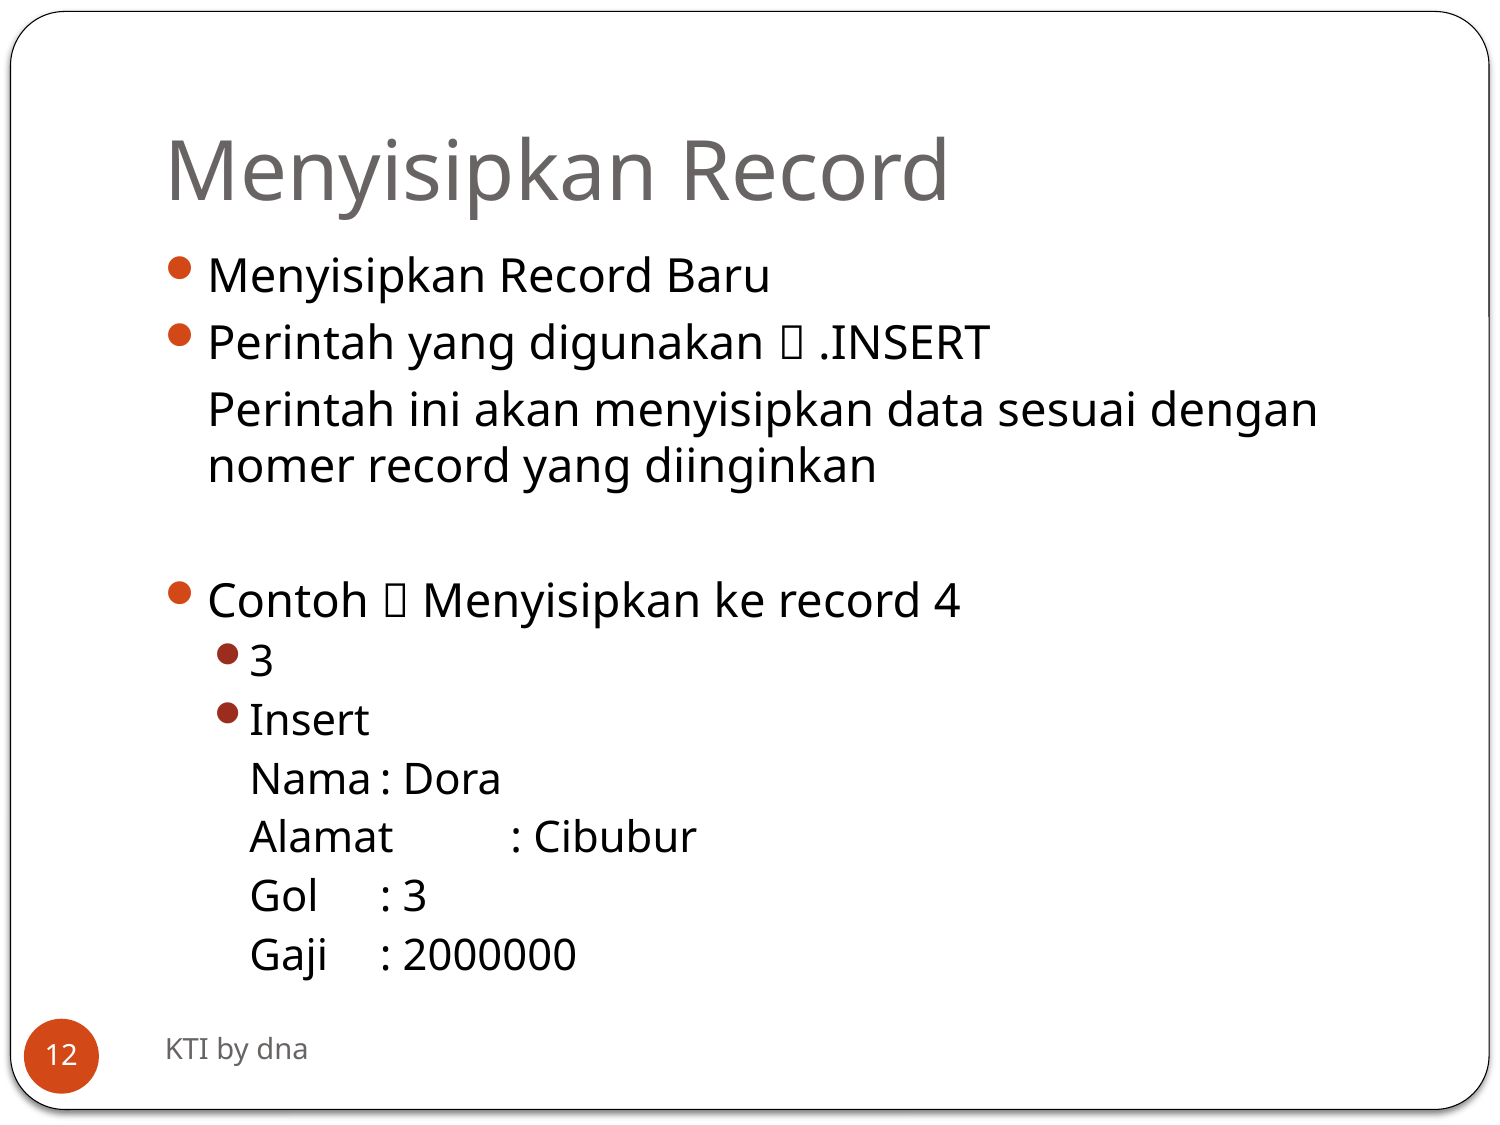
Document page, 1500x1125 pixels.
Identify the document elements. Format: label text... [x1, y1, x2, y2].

slide_number 12 [23, 1018, 99, 1094]
list Menyisipkan Record Baru Perintah yang digunakan  .INSERT Perintah ini akan menyisipkan data sesuai dengan nomer record yang diinginkan Contoh  Menyisipkan ke record 4 3 Insert Nama : Dora Alamat : Cibubur Gol : 3 Gaji : 2000000 [150, 237, 1425, 988]
title Menyisipkan Record [150, 45, 1425, 233]
footer KTI by dna [150, 1012, 800, 1088]
